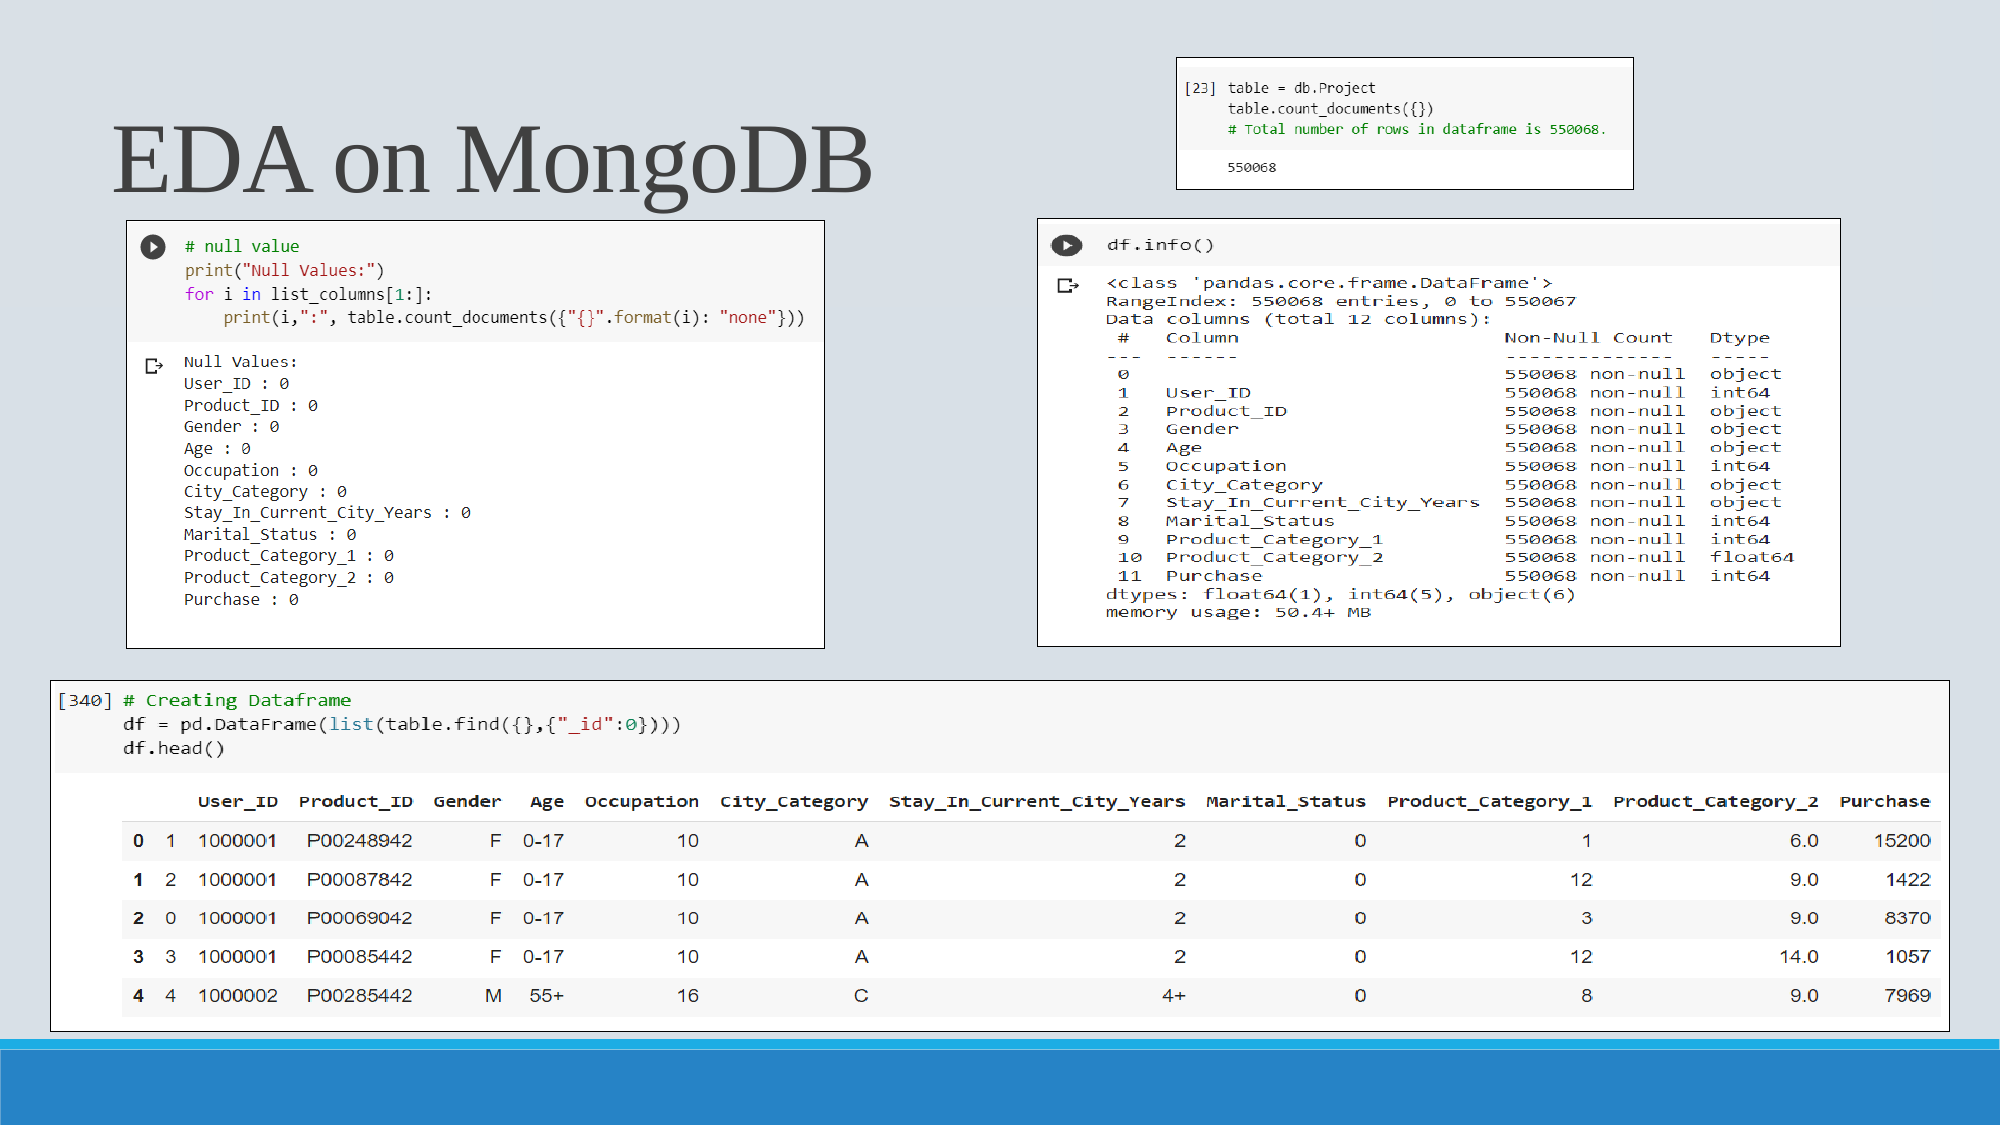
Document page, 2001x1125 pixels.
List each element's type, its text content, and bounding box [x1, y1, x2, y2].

picture [1037, 218, 1842, 648]
picture [49, 679, 1951, 1032]
picture [125, 219, 826, 649]
title EDA on MongoDB [0, 0, 1933, 307]
picture [1175, 57, 1634, 191]
